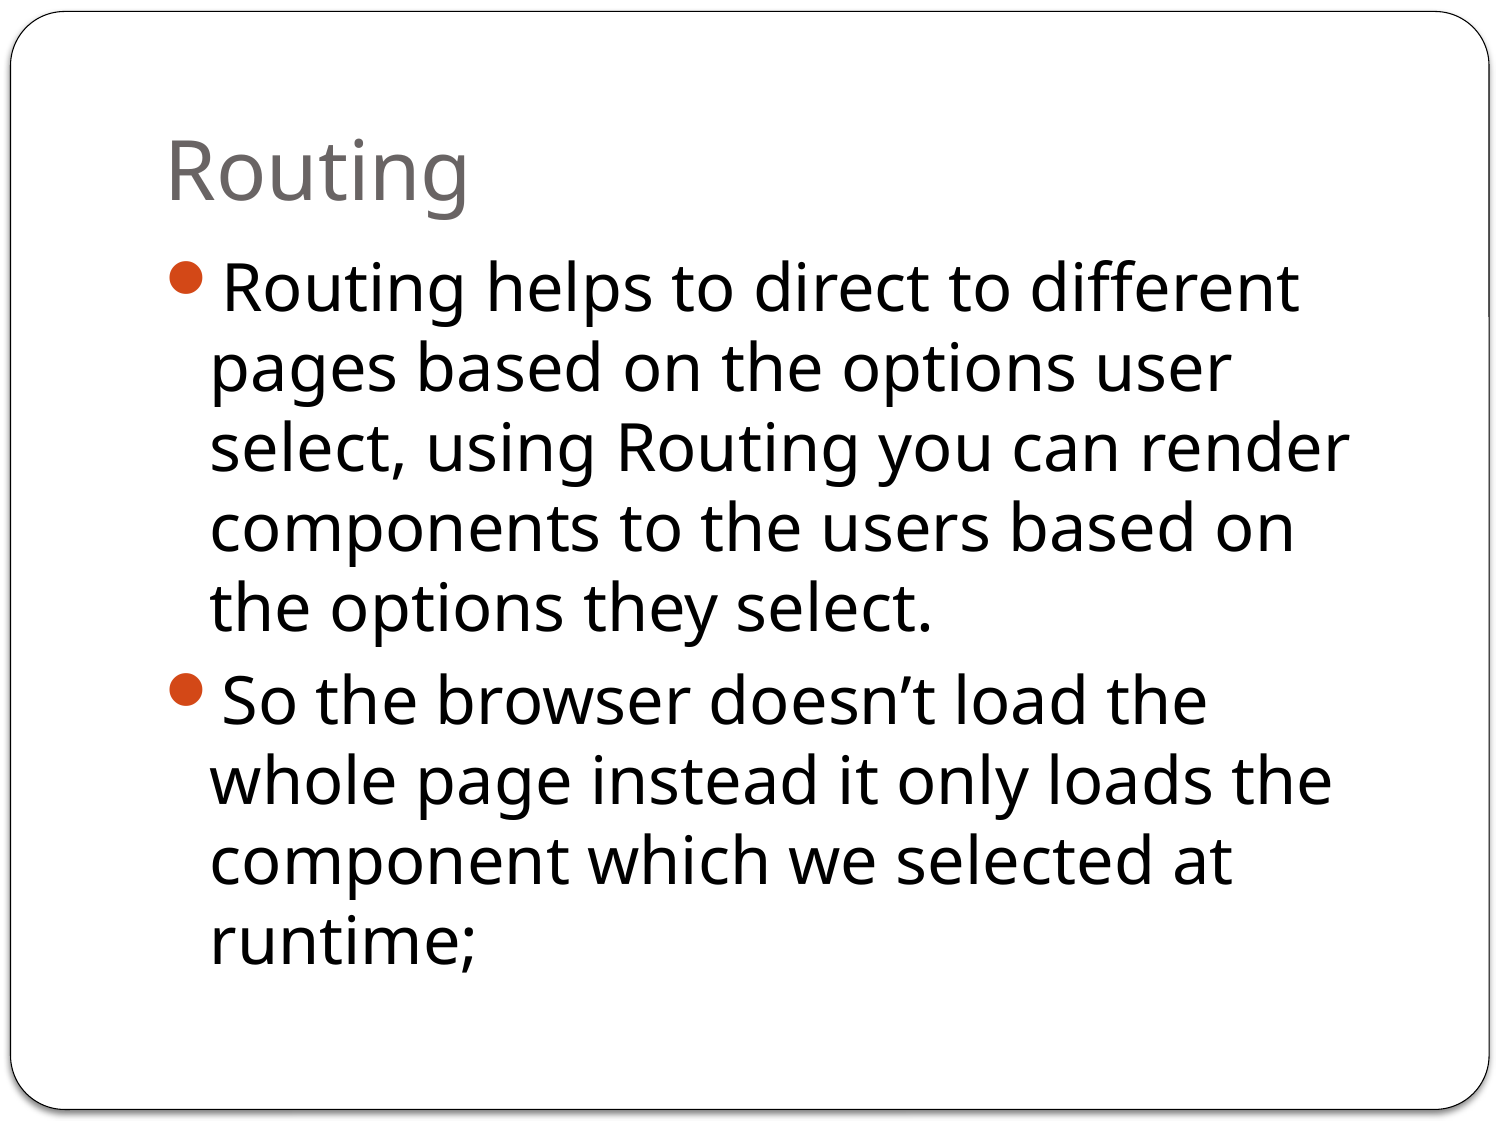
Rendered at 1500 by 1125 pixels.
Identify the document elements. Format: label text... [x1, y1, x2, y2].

list Routing helps to direct to different pages based on the options user select, using Routing you can render components to the users based on the options they select. So the browser doesn’t load the whole page instead it only loads the component which we selected at runtime; [150, 237, 1425, 988]
title Routing [150, 45, 1425, 233]
